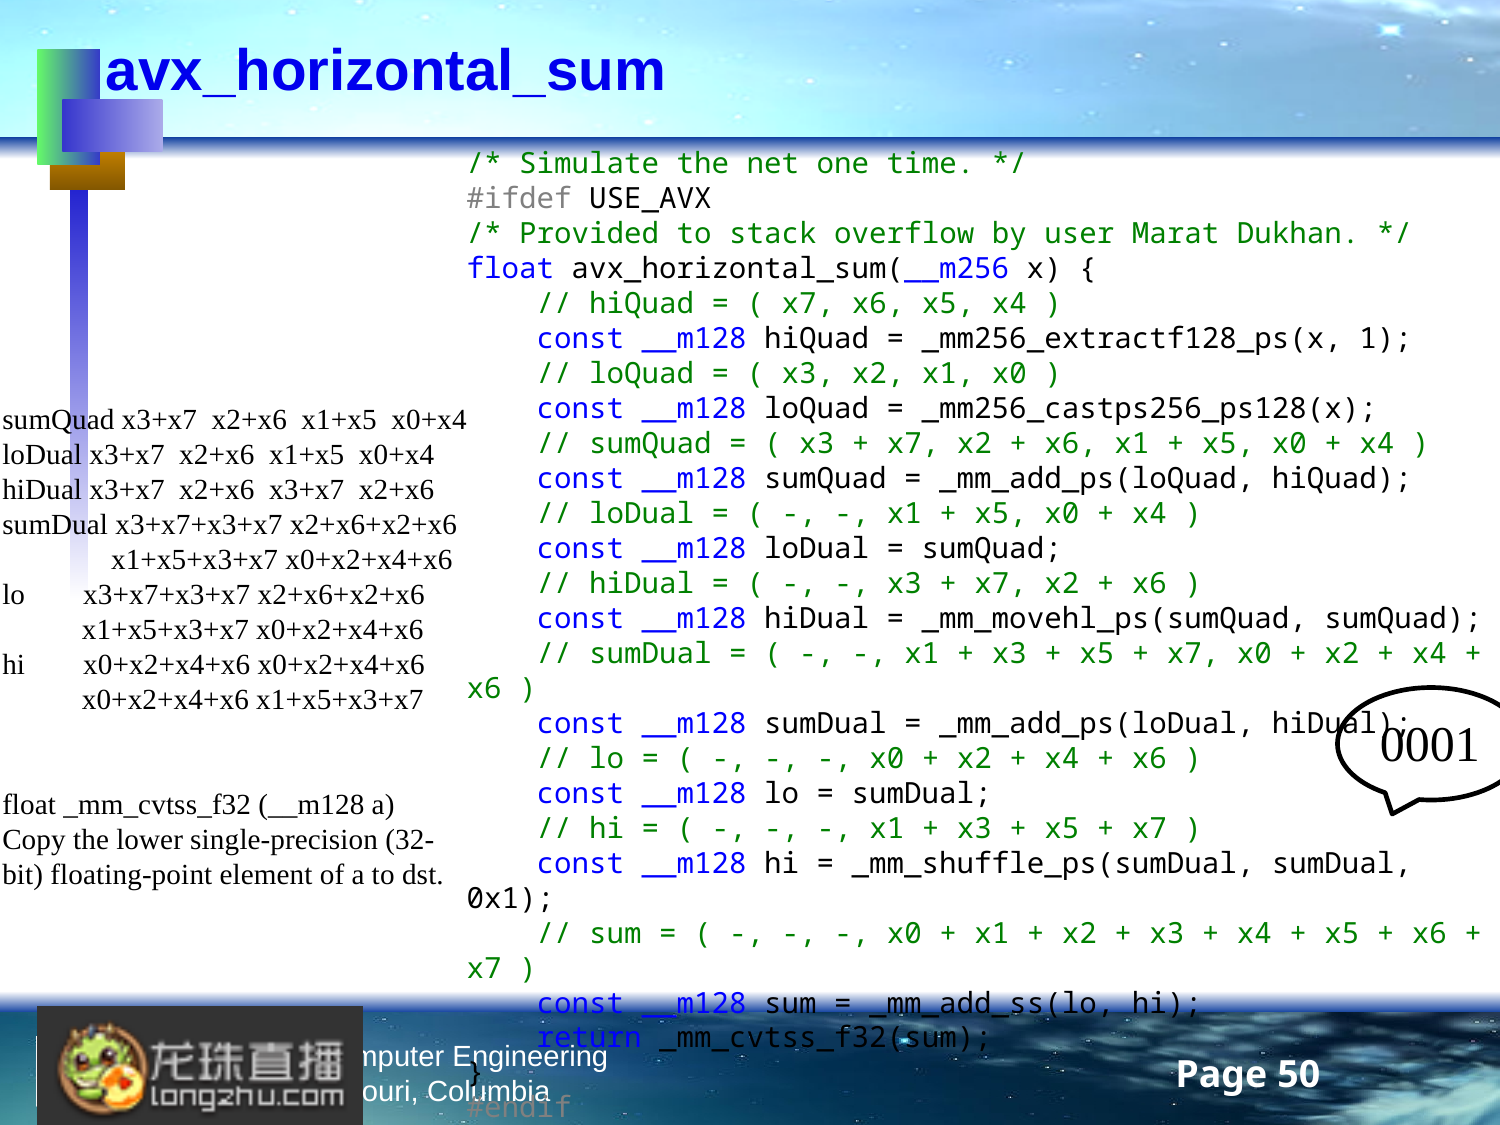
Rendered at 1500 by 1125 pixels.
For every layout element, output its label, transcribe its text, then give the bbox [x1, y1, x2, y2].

text_box avx_horizontal_sum [91, 24, 682, 110]
text_box /* Simulate the net one time. */ #ifdef USE_AVX /* Provided to stack overflow by user Marat Dukhan. */ float avx_horizontal_sum(__m256 x) { // hiQuad = ( x7, x6, x5, x4 ) const __m128 hiQuad = _mm256_extractf128_ps(x, 1); // loQuad = ( x3, x2, x1, x0 ) const __m128 loQuad = _mm256_castps256_ps128(x); // sumQuad = ( x3 + x7, x2 + x6, x1 + x5, x0 + x4 ) const __m128 sumQuad = _mm_add_ps(loQuad, hiQuad); // loDual = ( -, -, x1 + x5, x0 + x4 ) const __m128 loDual = sumQuad; // hiDual = ( -, -, x3 + x7, x2 + x6 ) const __m128 hiDual = _mm_movehl_ps(sumQuad, sumQuad); // sumDual = ( -, -, x1 + x3 + x5 + x7, x0 + x2 + x4 + x6 ) const __m128 sumDual = _mm_add_ps(loDual, hiDual); // lo = ( -, -, -, x0 + x2 + x4 + x6 ) const __m128 lo = sumDual; // hi = ( -, -, -, x1 + x3 + x5 + x7 ) const __m128 hi = _mm_shuffle_ps(sumDual, sumDual, 0x1); // sum = ( -, -, -, x0 + x1 + x2 + x3 + x4 + x5 + x6 + x7 ) const __m128 sum = _mm_add_ss(lo, hi); return _mm_cvtss_f32(sum); } #endif [451, 137, 1500, 1125]
text_box 0001 [1337, 687, 1500, 815]
picture [0, 1005, 451, 1125]
text_box sumQuad x3+x7 x2+x6 x1+x5 x0+x4 loDual x3+x7 x2+x6 x1+x5 x0+x4 hiDual x3+x7 x2+x6 x3+x7 x2+x6 sumDual x3+x7+x3+x7 x2+x6+x2+x6 x1+x5+x3+x7 x0+x2+x4+x6 lo x3+x7+x3+x7 x2+x6+x2+x6 x1+x5+x3+x7 x0+x2+x4+x6 hi x0+x2+x4+x6 x0+x2+x4+x6 x0+x2+x4+x6 x1+x5+x3+x7 float _mm_cvtss_f32 (__m128 a) Copy the lower single-precision (32-bit) floating-point element of a to dst. [0, 393, 488, 898]
